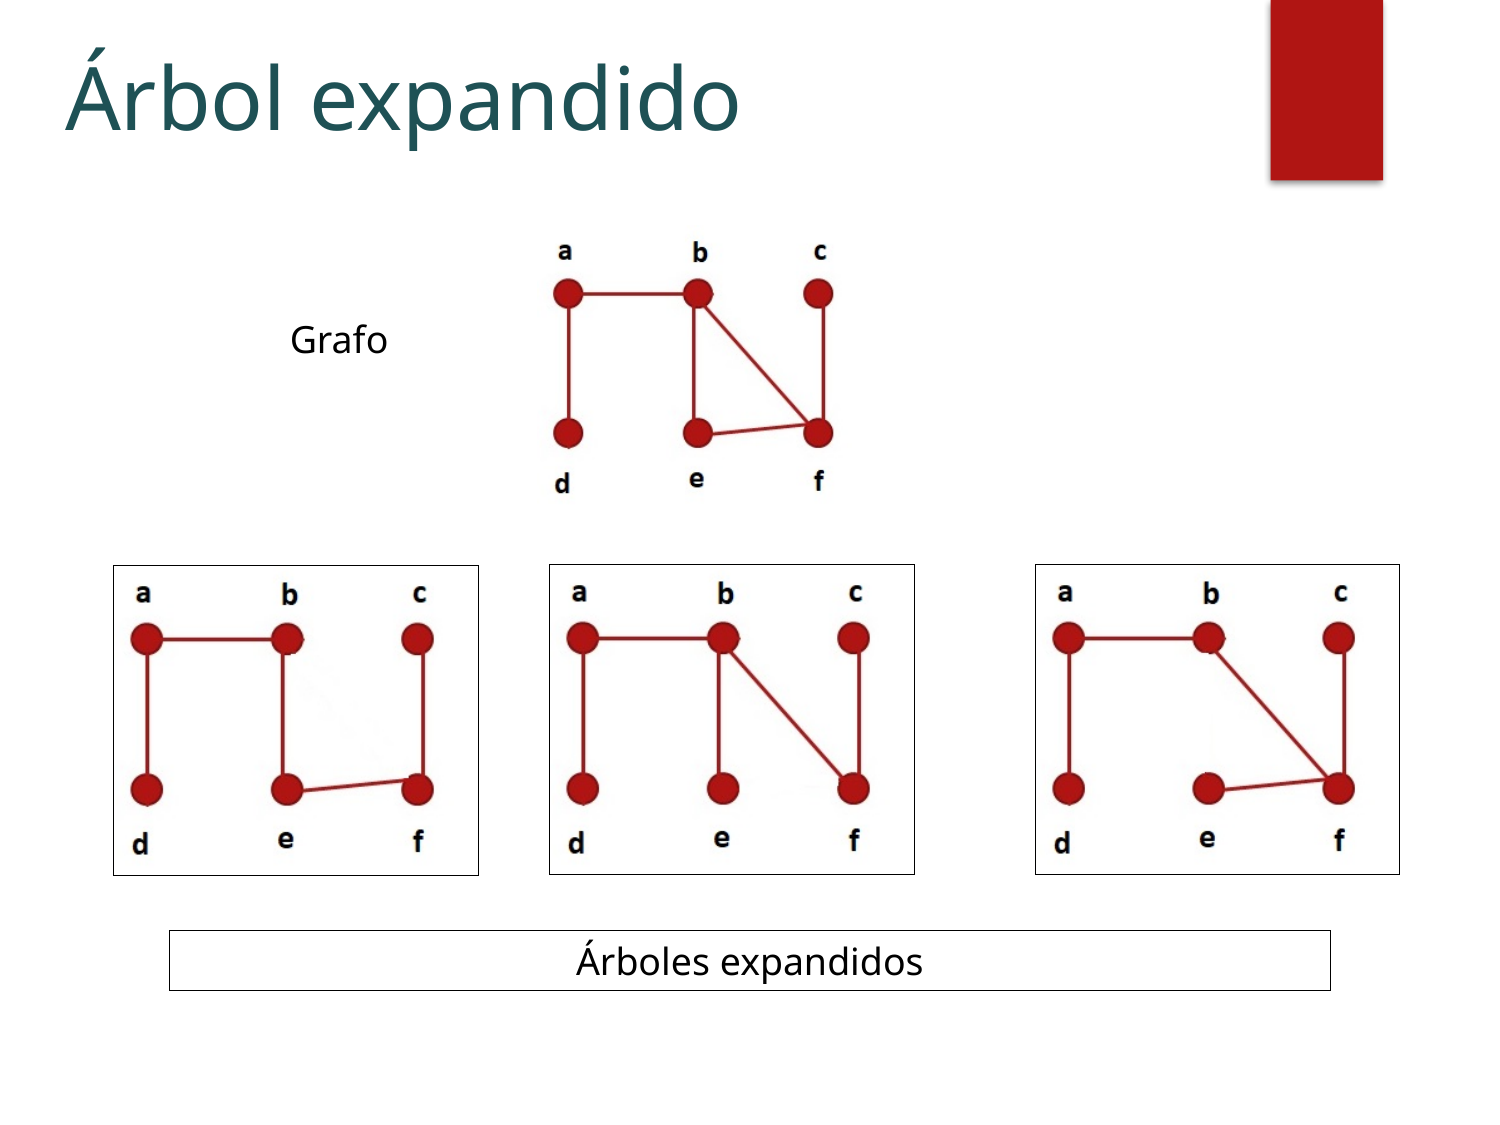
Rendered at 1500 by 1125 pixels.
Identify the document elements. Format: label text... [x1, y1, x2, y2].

picture [1034, 564, 1401, 875]
picture [549, 564, 916, 875]
text_box Grafo [275, 308, 531, 369]
title Árbol expandido [50, 35, 1400, 223]
text_box Árboles expandidos [169, 930, 1331, 991]
picture [113, 565, 479, 876]
picture [537, 225, 876, 513]
